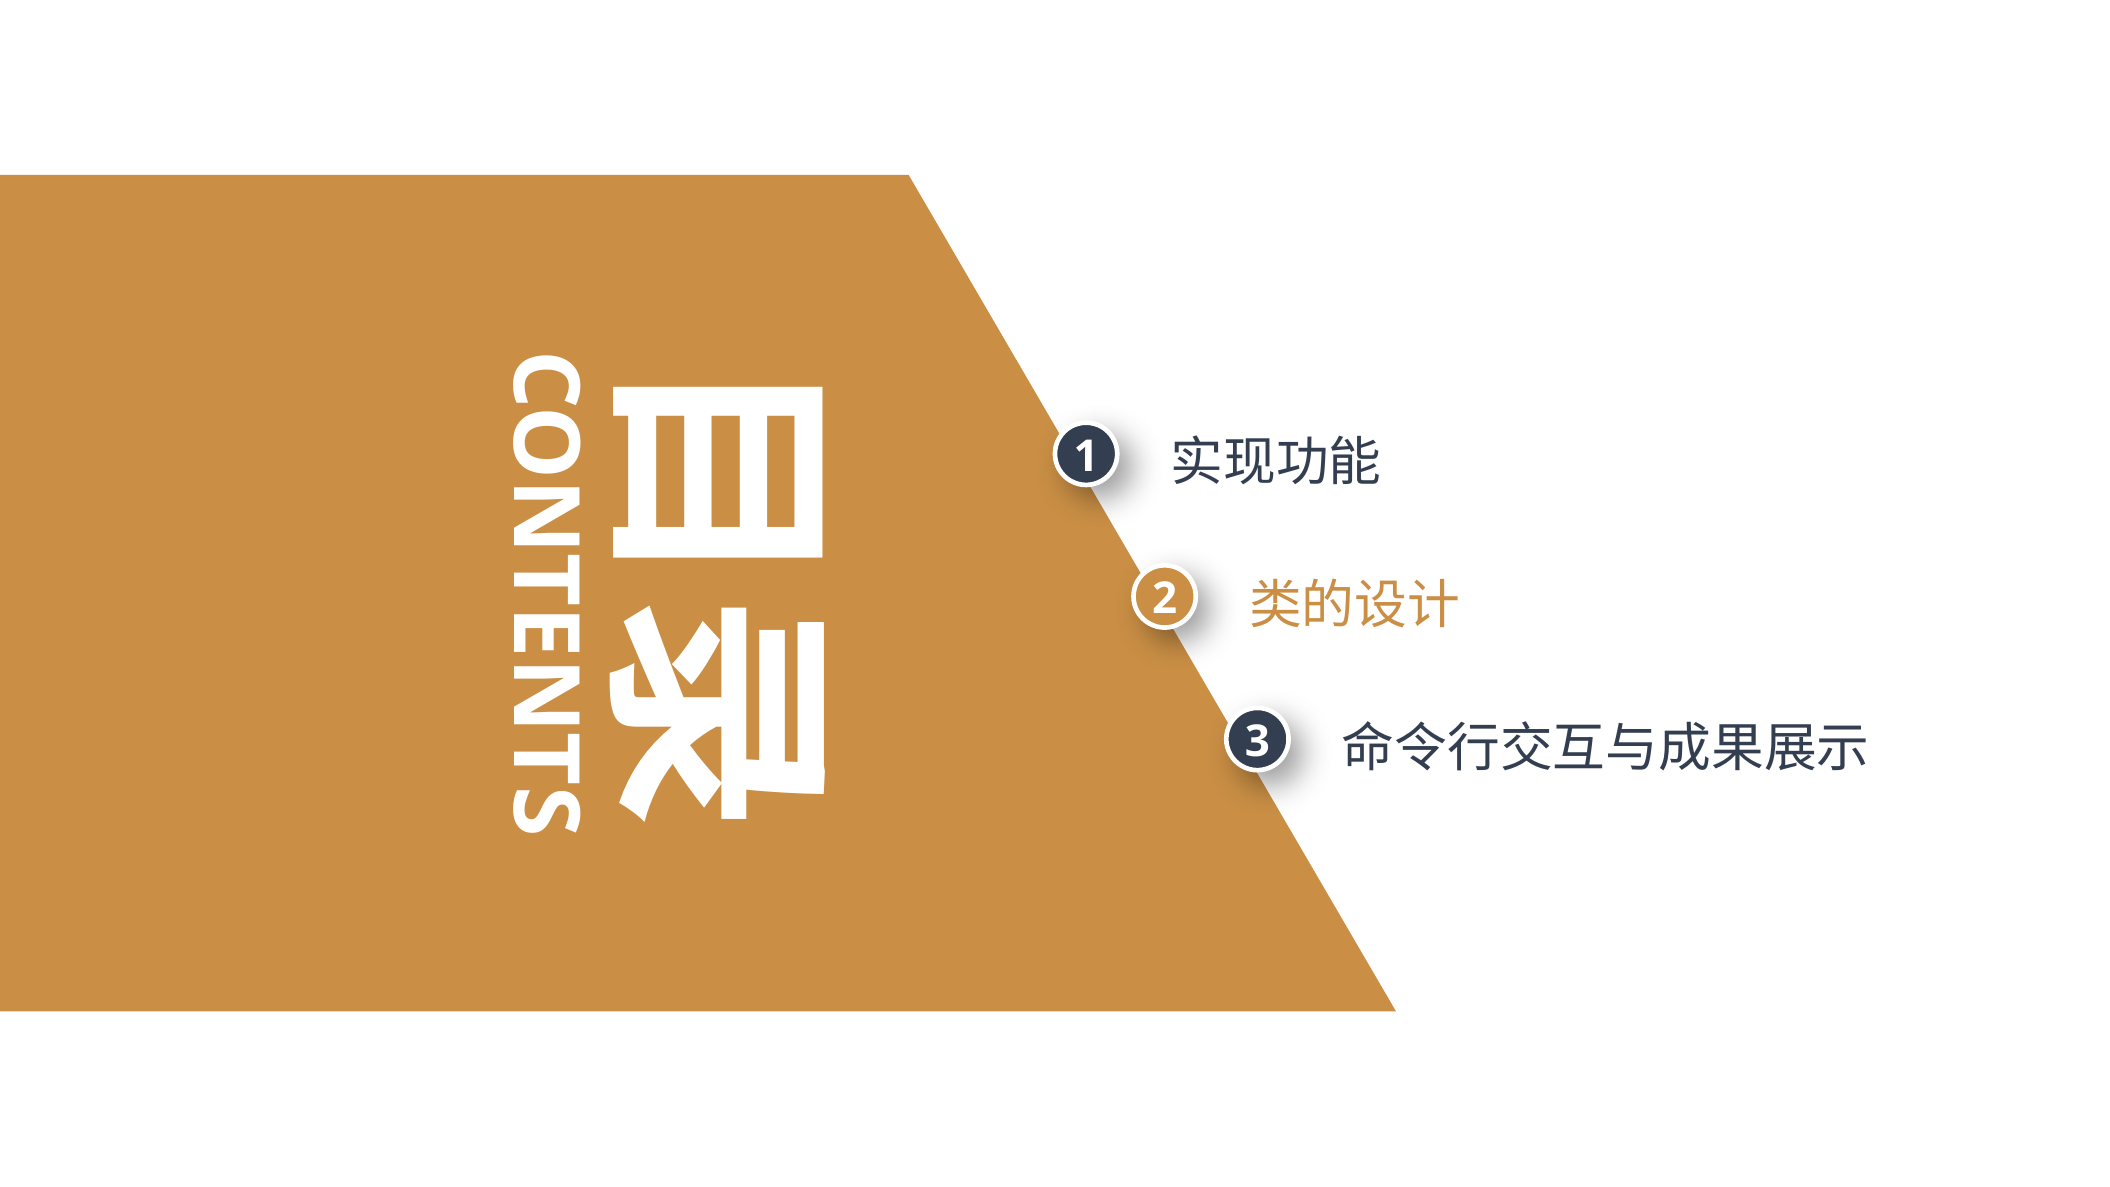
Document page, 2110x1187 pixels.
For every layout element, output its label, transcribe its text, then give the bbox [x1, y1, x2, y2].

text_box [0, 174, 1397, 1012]
text_box 目录 [583, 281, 874, 905]
text_box 1 [1053, 421, 1119, 486]
text_box 3 [1225, 706, 1290, 772]
text_box 2 [1132, 564, 1197, 629]
text_box CONTENTS [496, 322, 607, 864]
